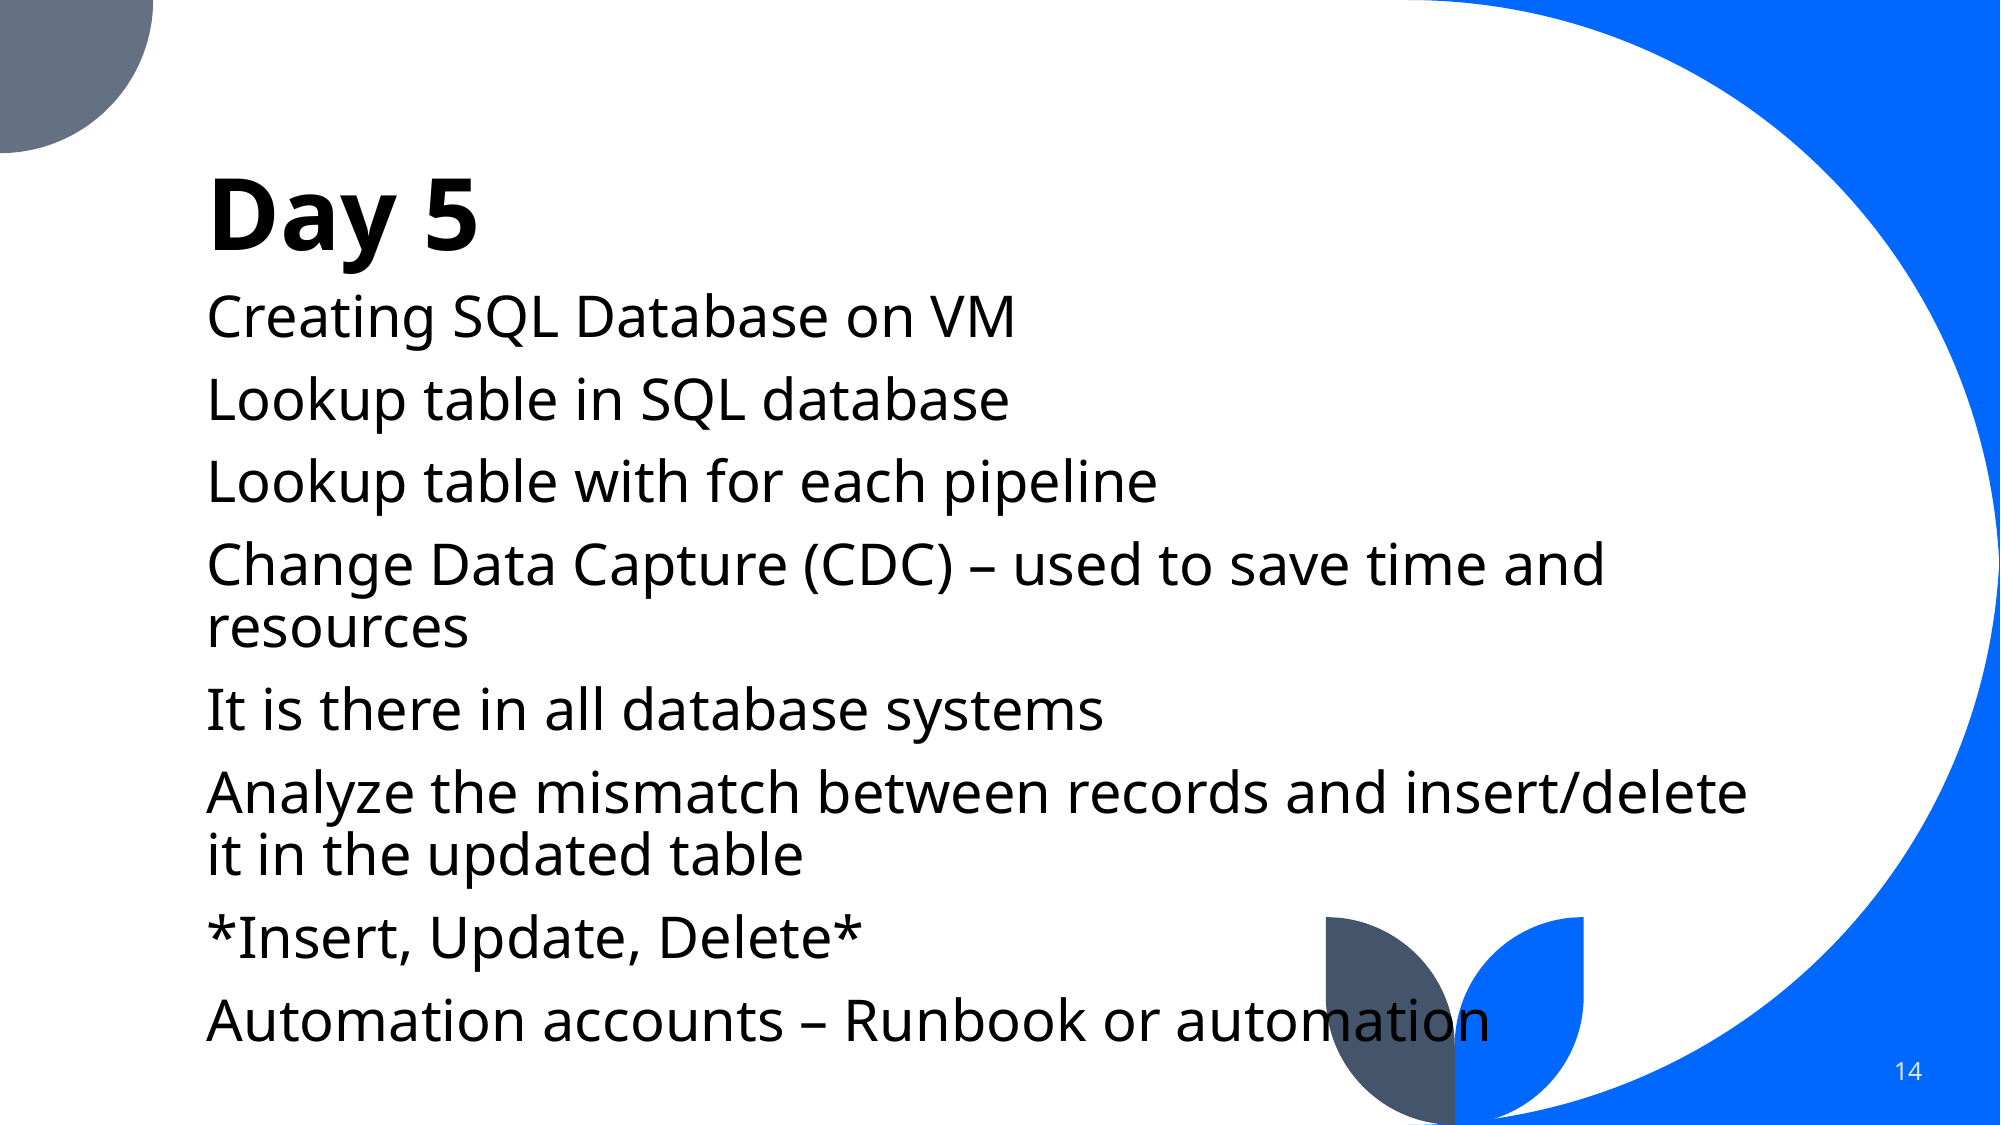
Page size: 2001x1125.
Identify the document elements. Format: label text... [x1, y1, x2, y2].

list Creating SQL Database on VM Lookup table in SQL database Lookup table with for each pipeline Change Data Capture (CDC) – used to save time and resources It is there in all database systems Analyze the mismatch between records and insert/delete it in the updated table *Insert, Update, Delete* Automation accounts – Runbook or automation [191, 279, 1796, 1063]
title Day 5 [191, 62, 1796, 279]
slide_number 14 [1665, 1042, 1938, 1103]
